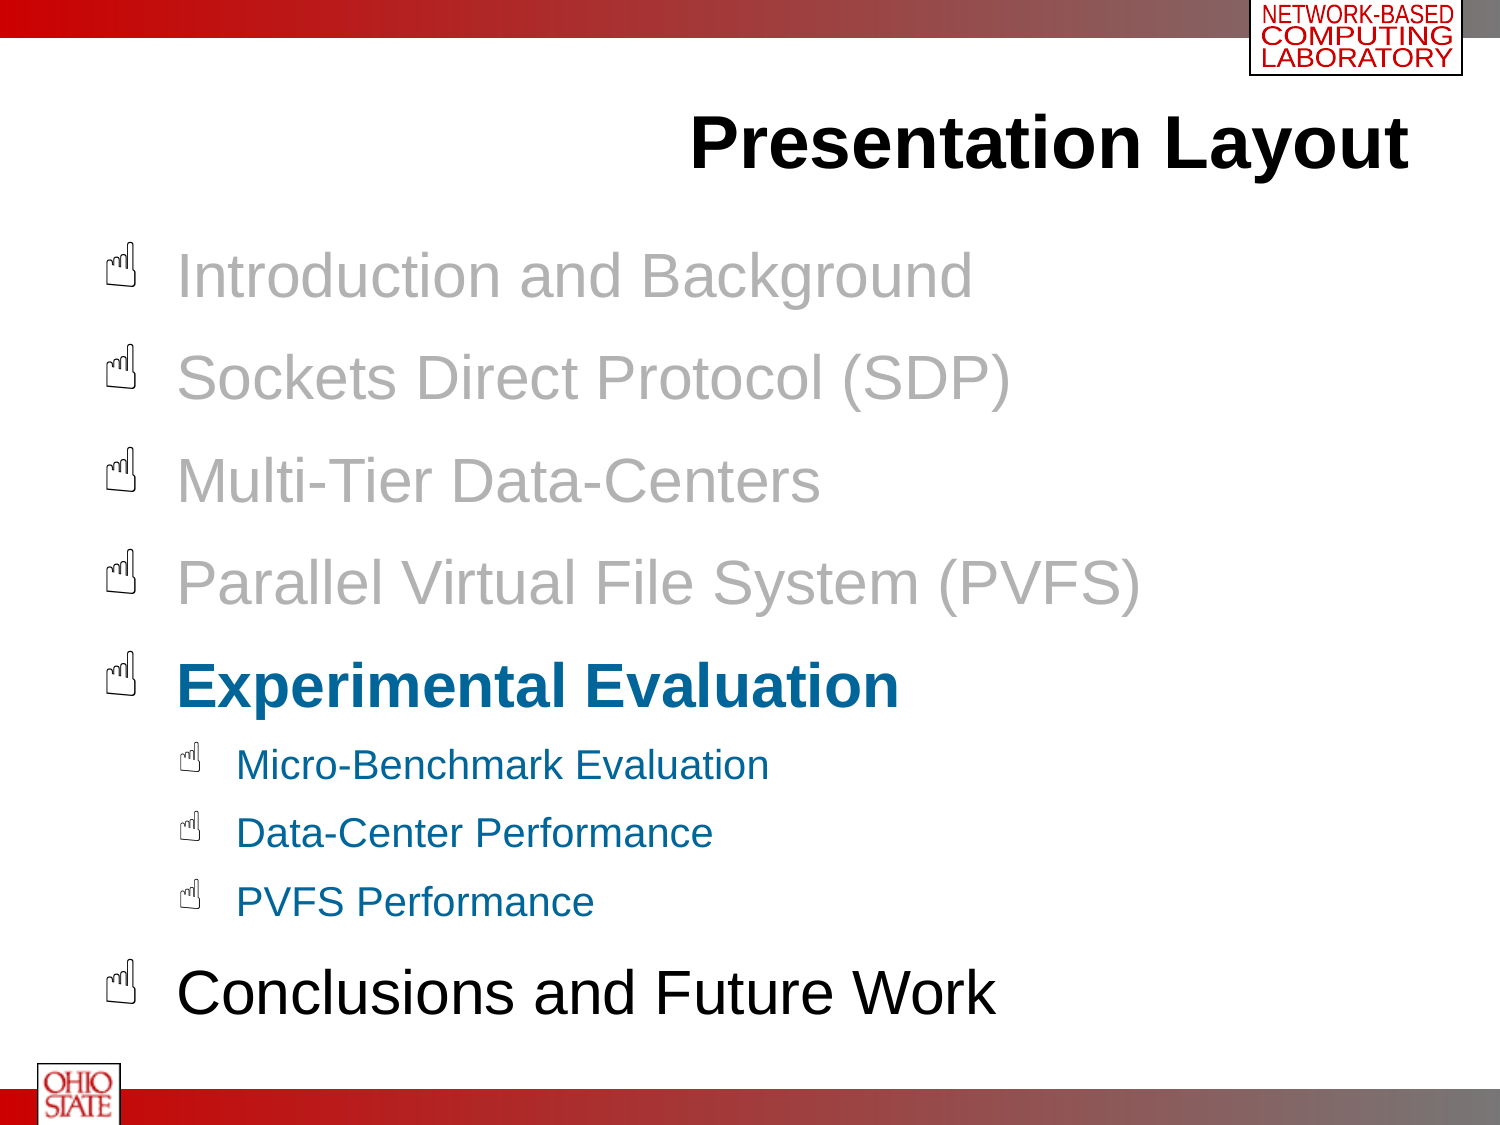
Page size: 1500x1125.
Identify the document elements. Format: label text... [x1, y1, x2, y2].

picture [37, 1063, 121, 1125]
title Presentation Layout [75, 45, 1425, 233]
list Introduction and Background Sockets Direct Protocol (SDP) Multi-Tier Data-Centers Parallel Virtual File System (PVFS) Experimental Evaluation Micro-Benchmark Evaluation Data-Center Performance PVFS Performance Conclusions and Future Work [87, 212, 1425, 1063]
